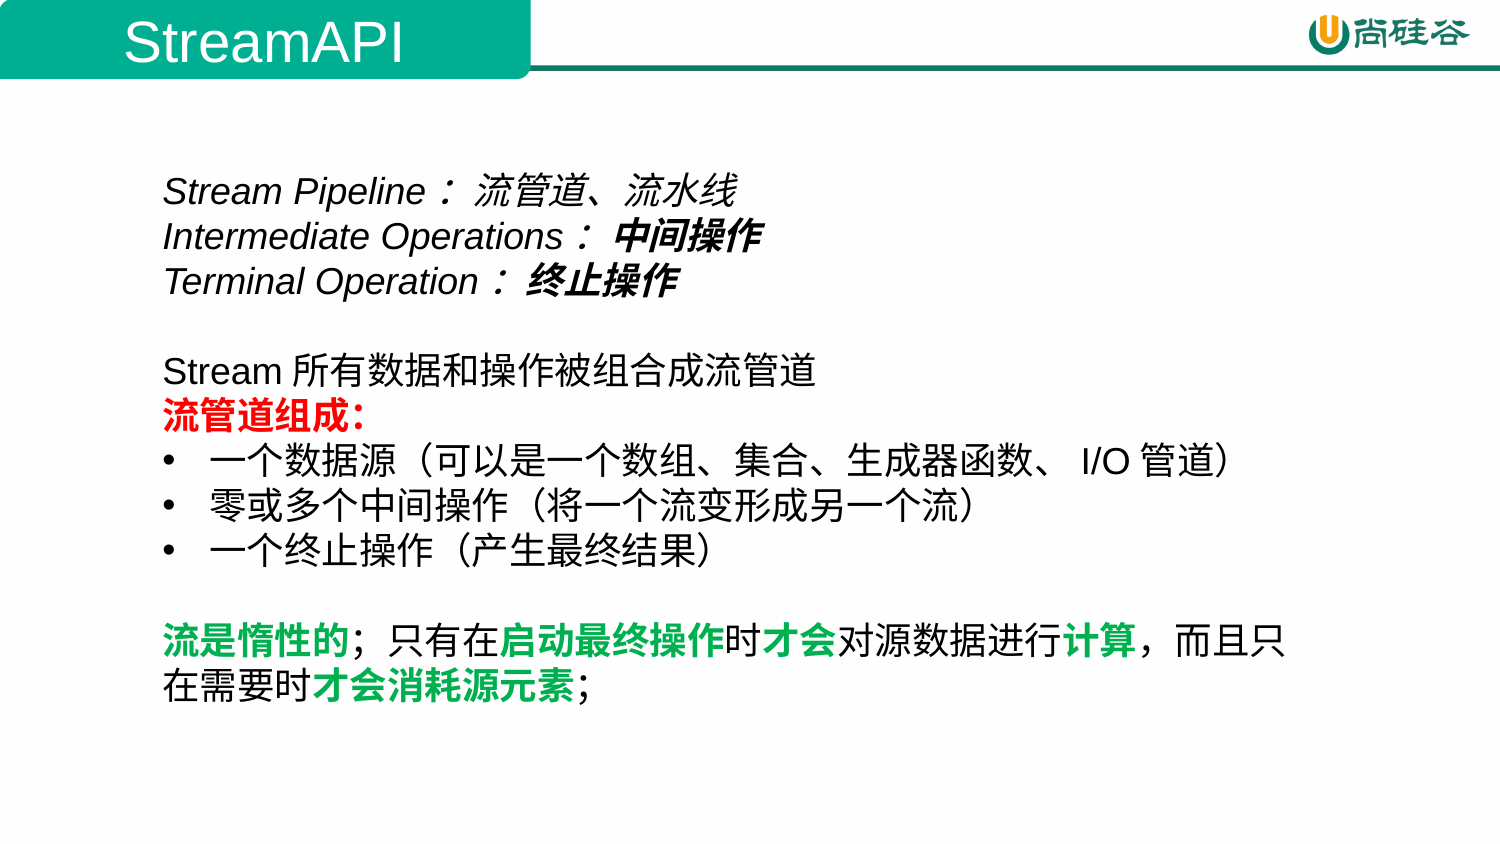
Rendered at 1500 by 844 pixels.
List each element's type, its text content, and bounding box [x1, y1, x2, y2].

picture [0, 0, 1500, 844]
text_box Stream Pipeline：流管道、流水线 Intermediate Operations：中间操作 Terminal Operation：终止操作 Stream所有数据和操作被组合成流管道 流管道组成： 一个数据源（可以是一个数组、集合、生成器函数、I/O管道） 零或多个中间操作（将一个流变形成另一个流） 一个终止操作（产生最终结果） 流是惰性的；只有在启动最终操作时才会对源数据进行计算，而且只在需要时才会消耗源元素； [147, 159, 1319, 715]
text_box StreamAPI [0, 0, 531, 80]
